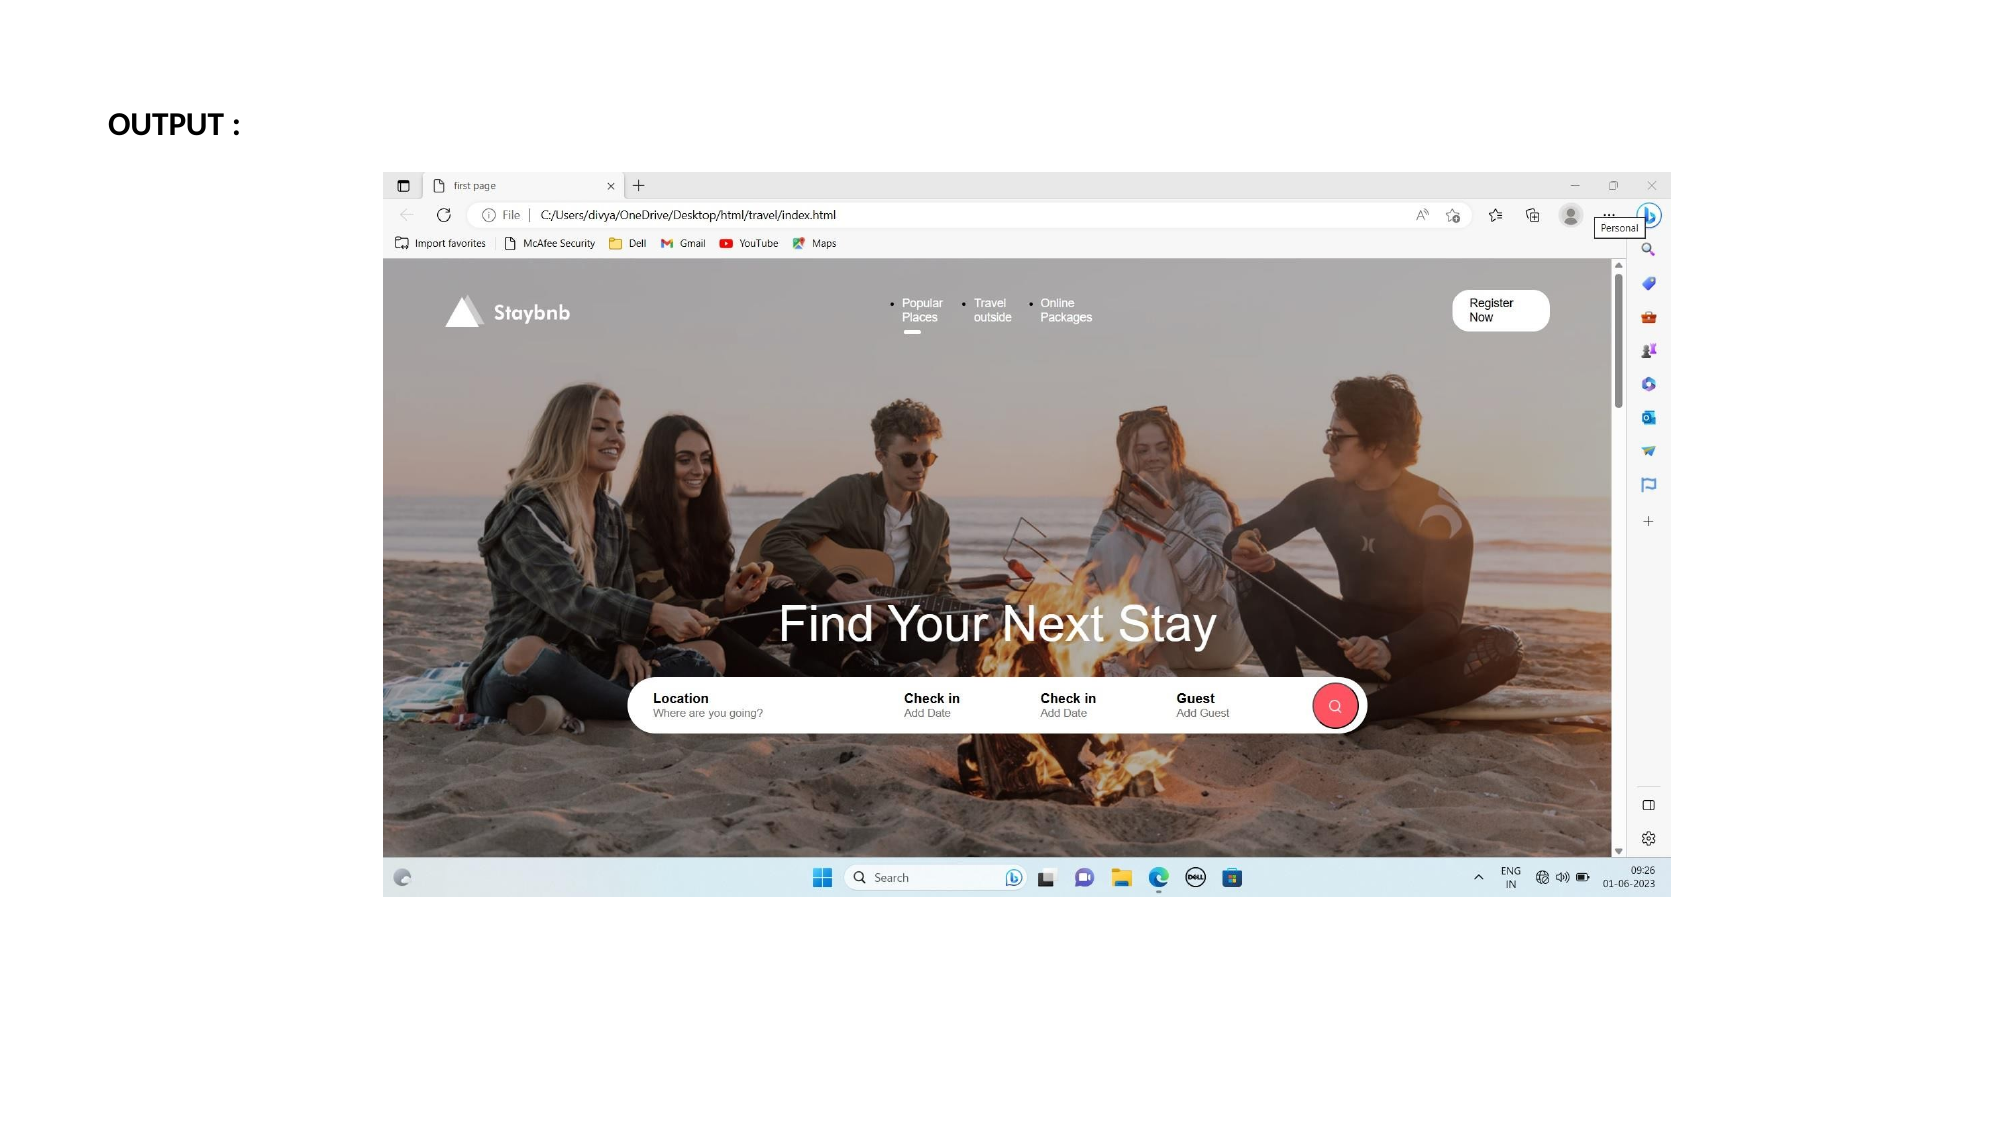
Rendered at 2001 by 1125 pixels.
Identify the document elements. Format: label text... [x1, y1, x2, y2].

picture [383, 172, 1671, 897]
text_box OUTPUT : [106, 100, 244, 143]
